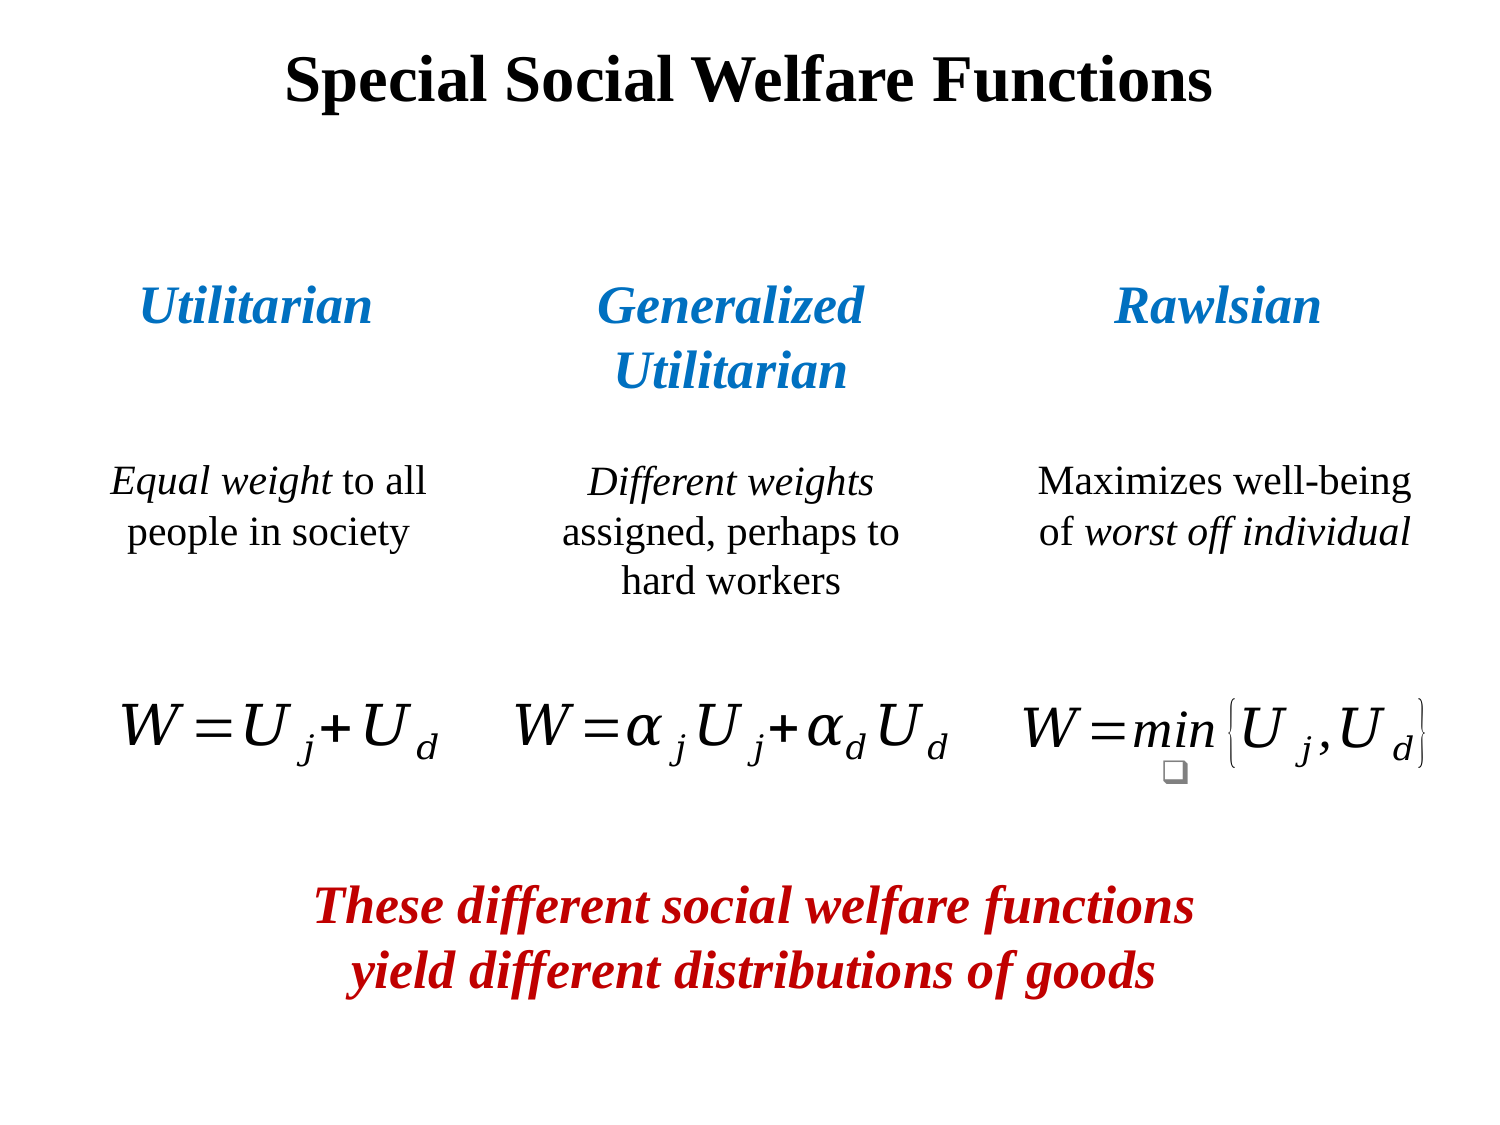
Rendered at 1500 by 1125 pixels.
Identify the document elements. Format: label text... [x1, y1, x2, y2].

text_box Generalized Utilitarian [581, 262, 882, 408]
text_box Equal weight to all people in society [87, 445, 450, 561]
text_box Maximizes well-being of worst off individual [1012, 445, 1438, 561]
text_box Different weights assigned, perhaps to hard workers [543, 445, 919, 611]
title Special Social Welfare Functions [49, 0, 1451, 151]
text_box These different social welfare functions yield different distributions of goods [279, 862, 1230, 1008]
text_box Utilitarian [118, 262, 394, 343]
text_box Rawlsian [1068, 262, 1369, 343]
